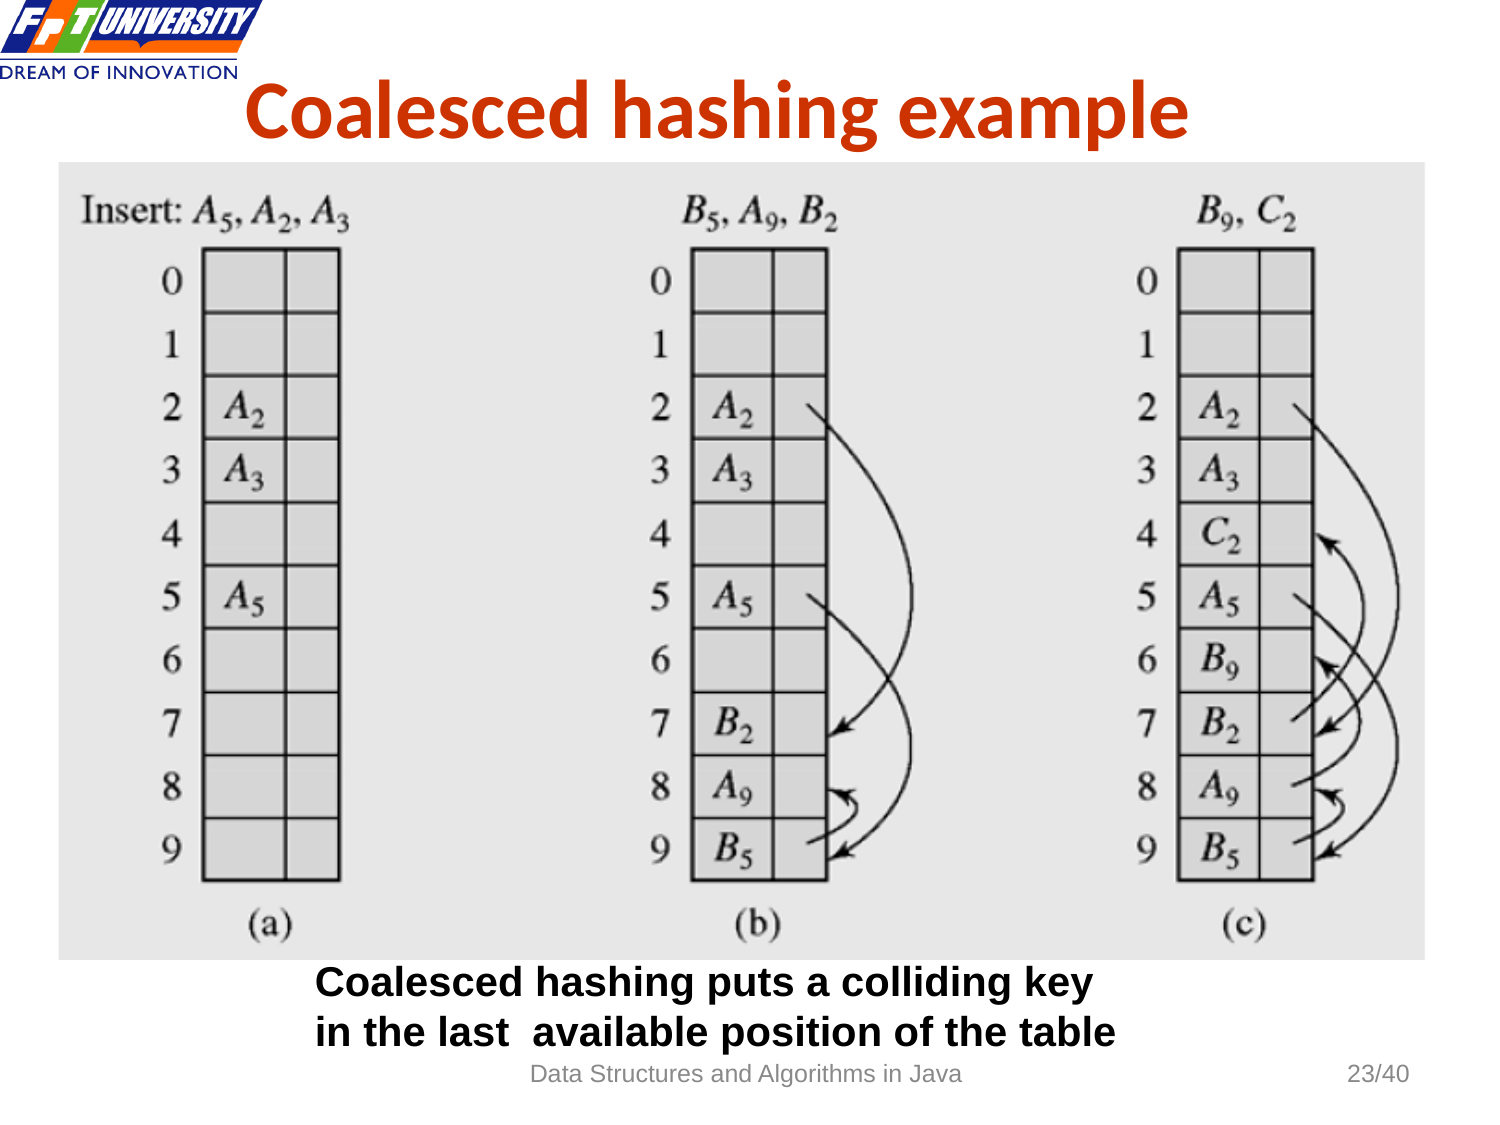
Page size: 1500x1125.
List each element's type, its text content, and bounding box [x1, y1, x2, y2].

picture [49, 162, 1438, 960]
picture [0, 0, 263, 79]
footer Data Structures and Algorithms in Java [512, 1063, 988, 1103]
text_box Coalesced hashing puts a colliding key in the last available position of the table [299, 969, 1138, 1063]
slide_number 23/40 [1074, 1042, 1425, 1103]
text_box Coalesced hashing example [149, 47, 1288, 160]
